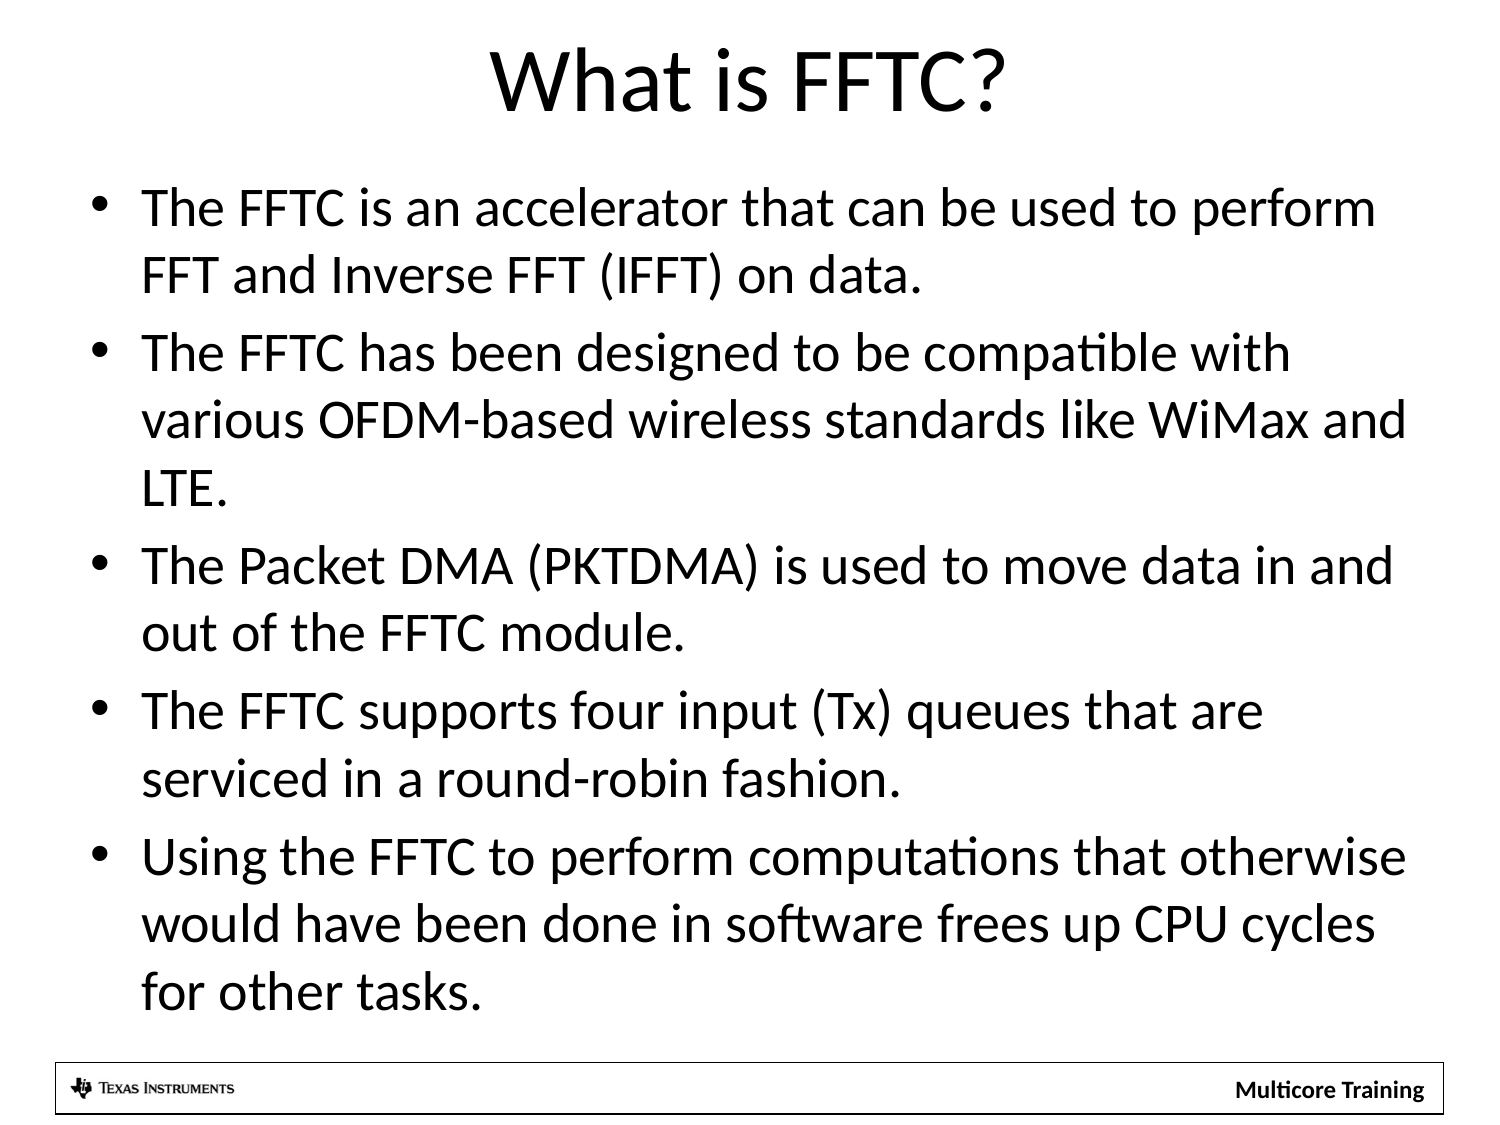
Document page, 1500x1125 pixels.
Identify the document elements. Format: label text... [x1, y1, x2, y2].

title What is FFTC? [74, 12, 1426, 138]
list The FFTC is an accelerator that can be used to perform FFT and Inverse FFT (IFFT) on data. The FFTC has been designed to be compatible with various OFDM-based wireless standards like WiMax and LTE. The Packet DMA (PKTDMA) is used to move data in and out of the FFTC module. The FFTC supports four input (Tx) queues that are serviced in a round-robin fashion. Using the FFTC to perform computations that otherwise would have been done in software frees up CPU cycles for other tasks. [74, 162, 1426, 1038]
picture [59, 1066, 245, 1110]
